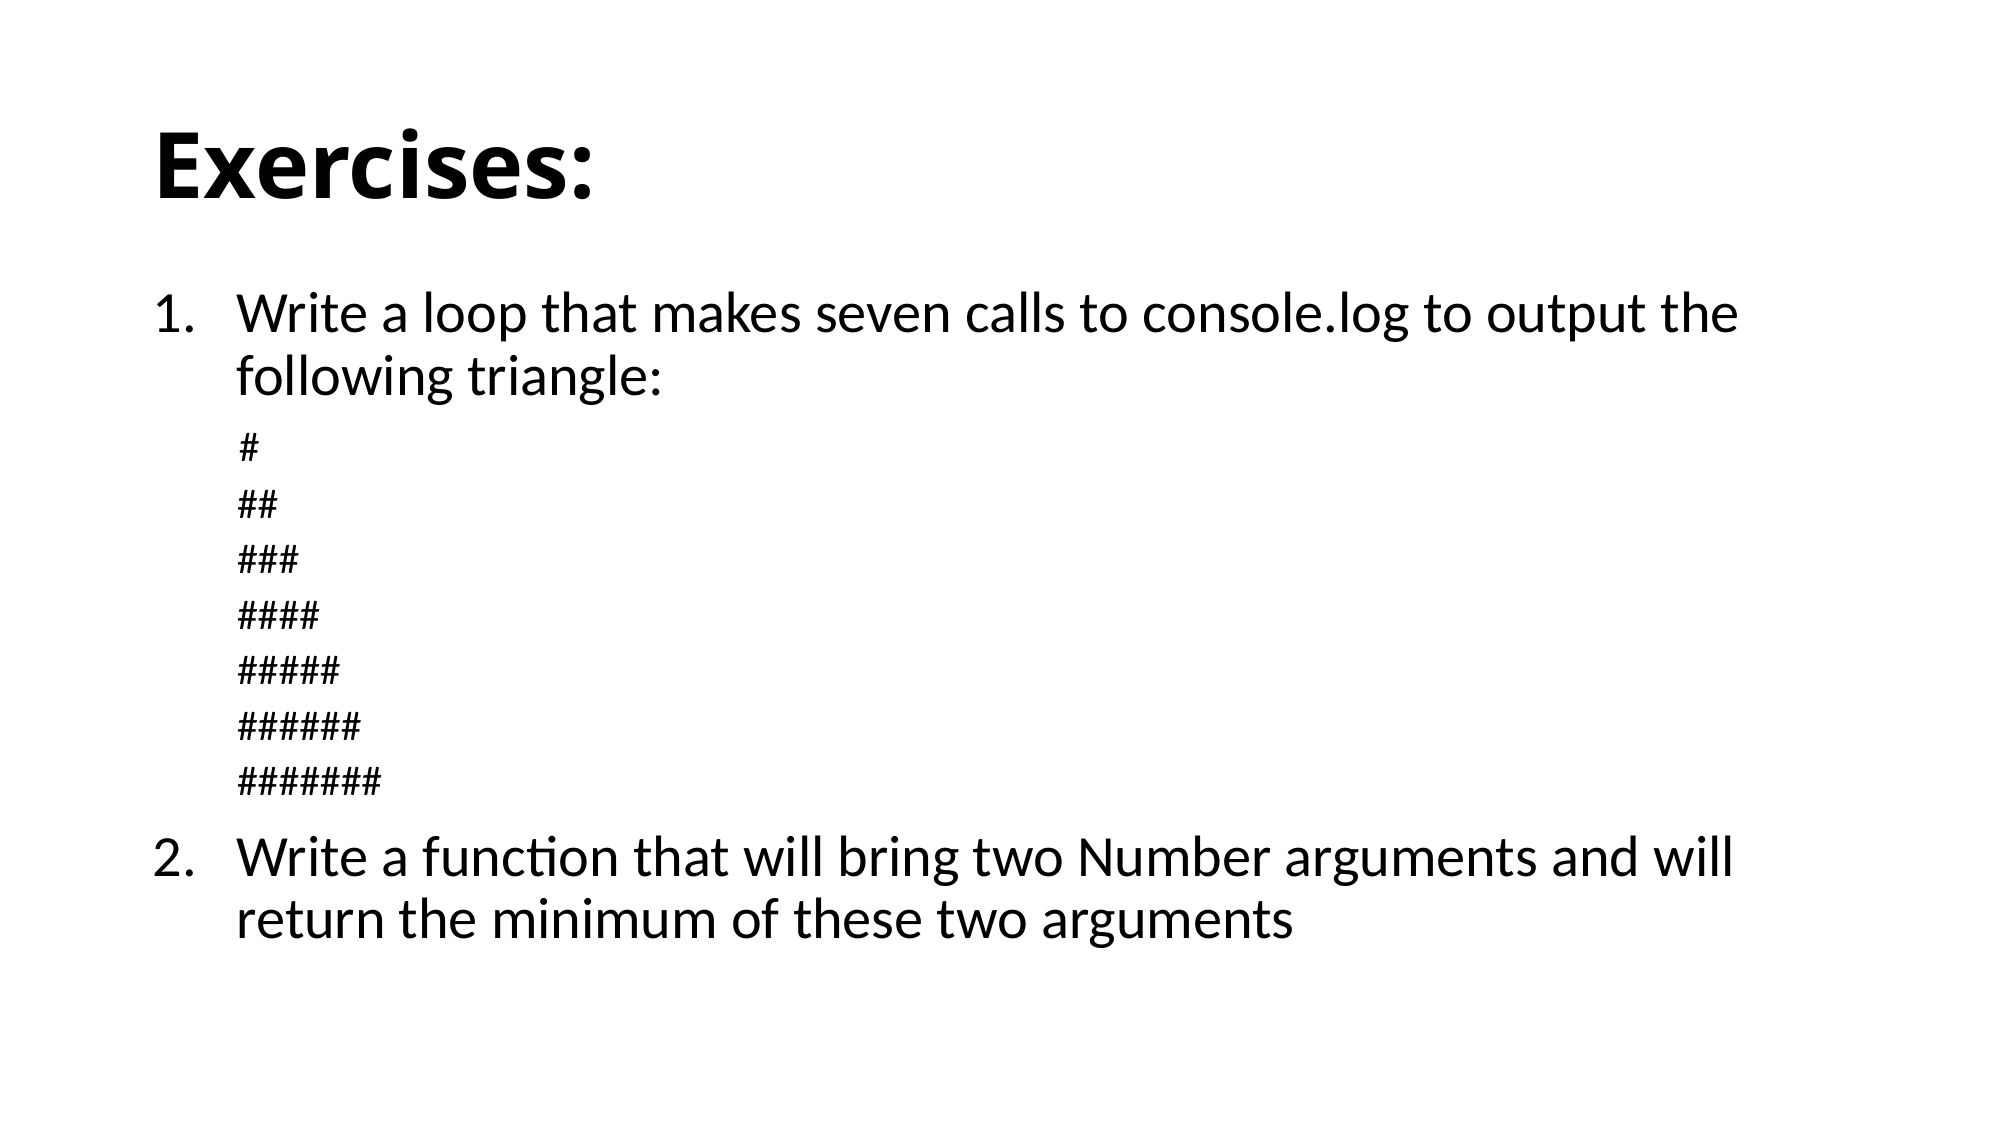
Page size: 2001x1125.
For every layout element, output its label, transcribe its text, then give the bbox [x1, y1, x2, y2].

title Exercises: [137, 59, 1863, 274]
list Write a loop that makes seven calls to console.log to output the following triangle: # ## ### #### ##### ###### ####### Write a function that will bring two Number arguments and will return the minimum of these two arguments [137, 274, 1863, 1023]
